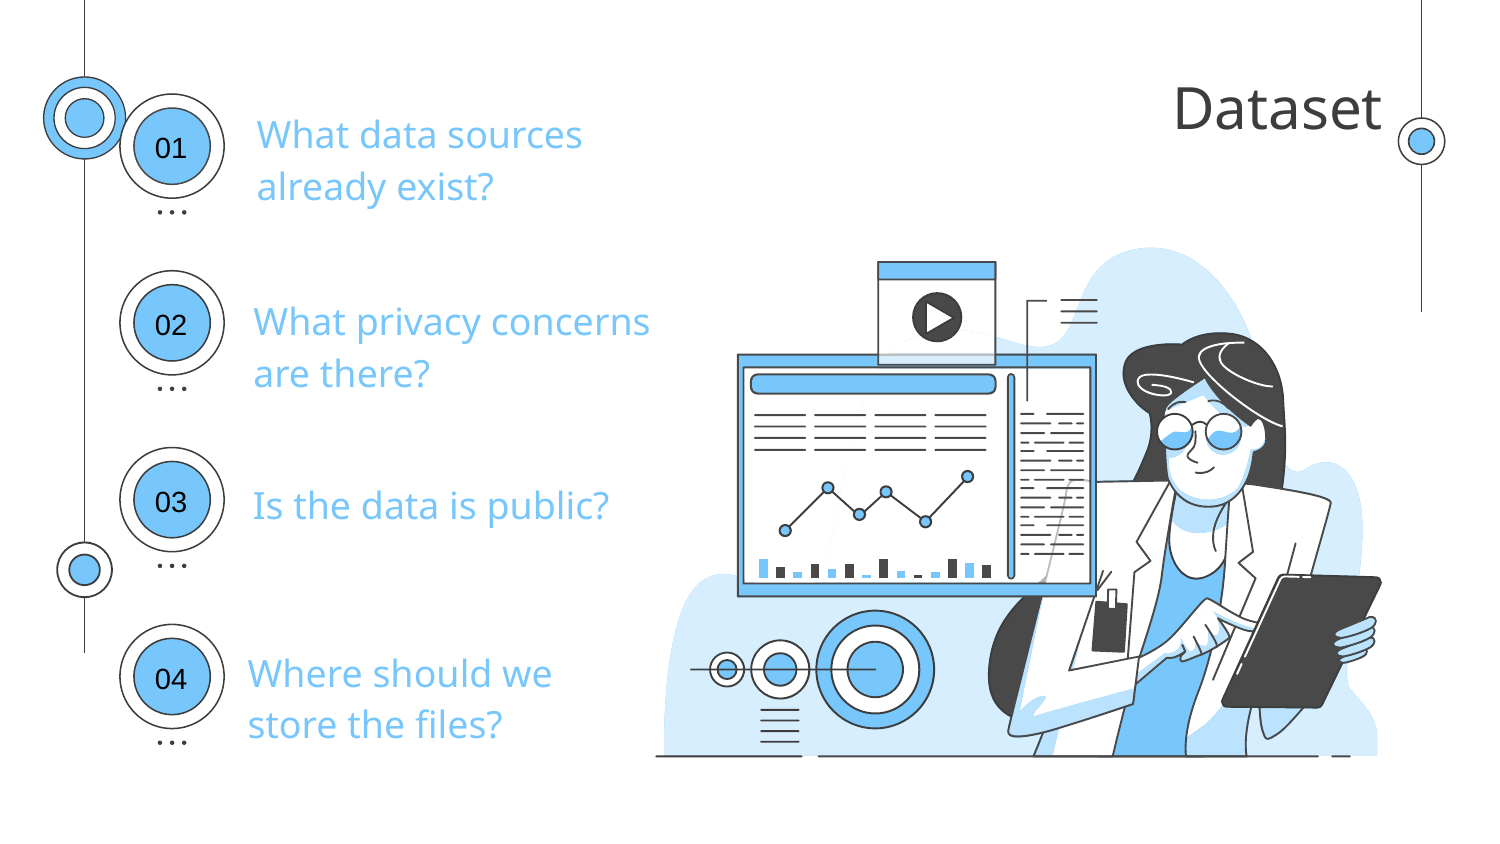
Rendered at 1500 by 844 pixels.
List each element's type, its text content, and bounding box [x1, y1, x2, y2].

text_box Where should we store the files? [232, 627, 649, 691]
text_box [655, 247, 1383, 758]
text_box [119, 93, 225, 215]
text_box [119, 447, 225, 569]
text_box What privacy concerns are there? [238, 276, 649, 340]
title Dataset [968, 58, 1398, 153]
text_box Is the data is public? [237, 460, 649, 524]
subtitle What data sources already exist? [241, 89, 671, 204]
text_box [119, 624, 225, 746]
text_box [119, 270, 225, 392]
